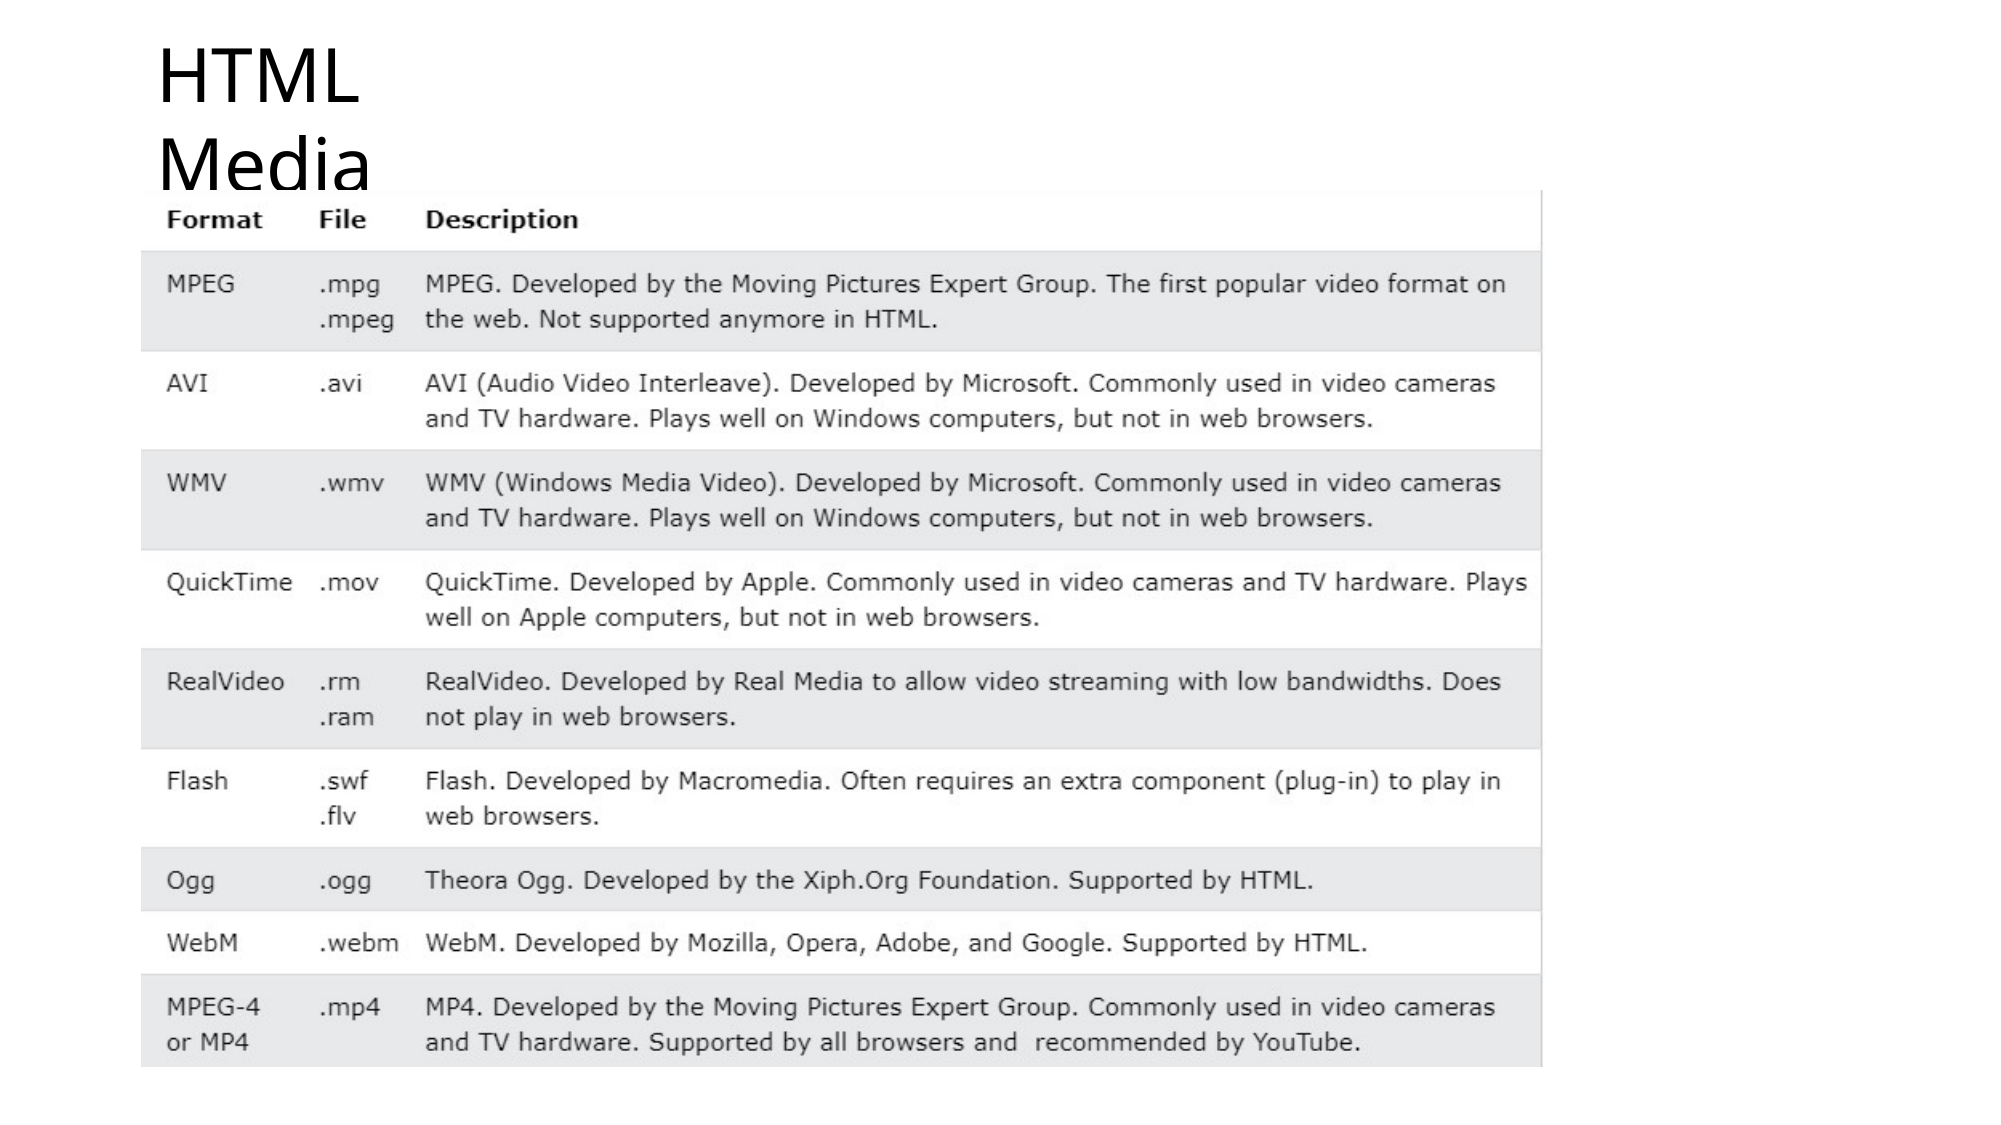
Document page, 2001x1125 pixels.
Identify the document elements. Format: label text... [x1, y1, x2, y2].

picture [141, 190, 1546, 1067]
title HTML Media [154, 20, 582, 190]
